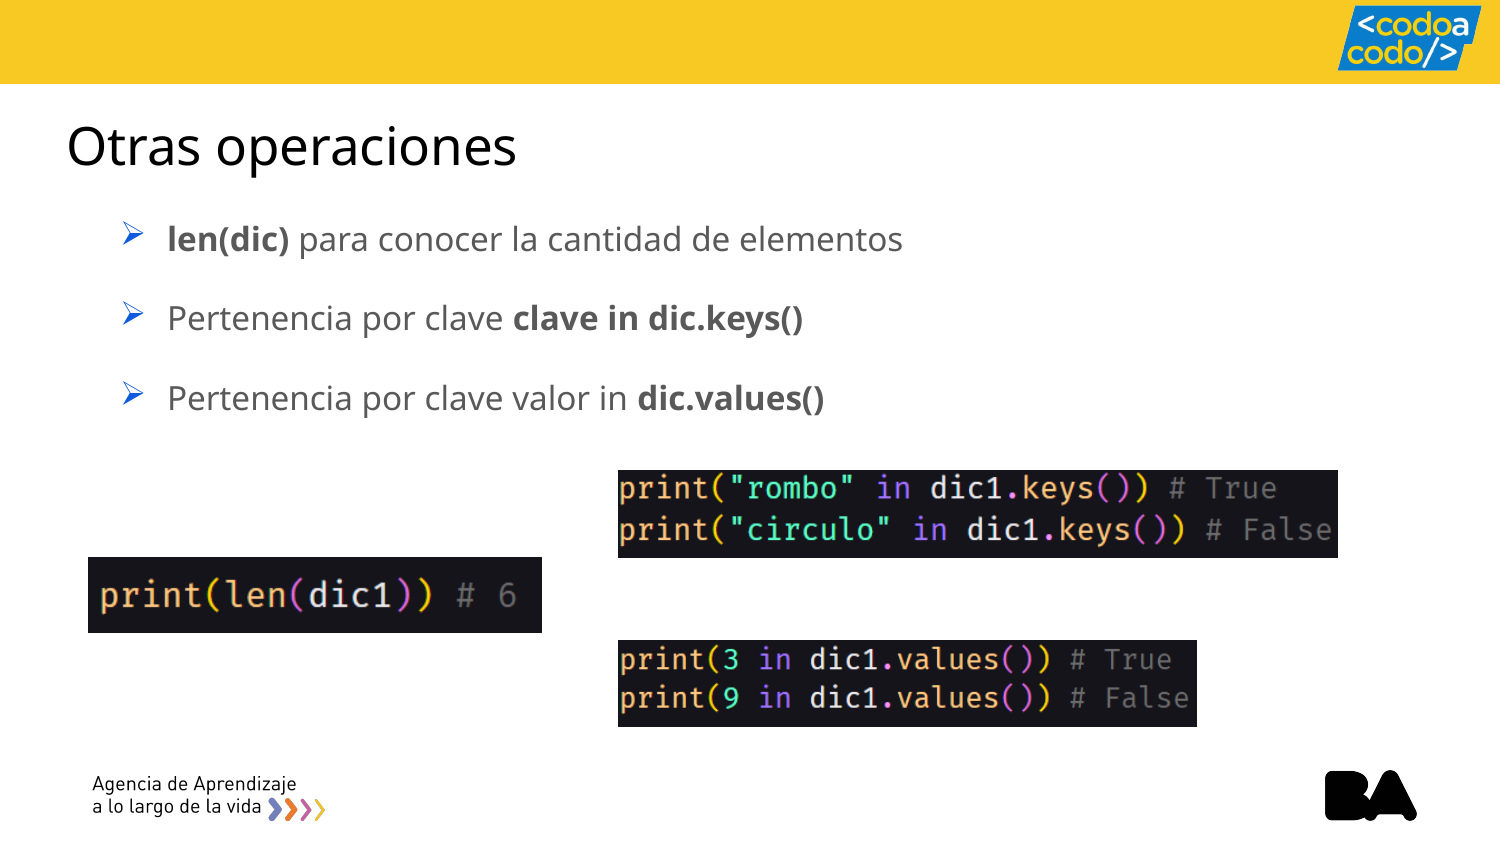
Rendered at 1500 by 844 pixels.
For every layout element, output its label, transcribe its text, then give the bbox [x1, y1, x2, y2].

text_box len(dic) para conocer la cantidad de elementos Pertenencia por clave clave in dic.keys() Pertenencia por clave valor in dic.values() [105, 210, 1392, 425]
picture [617, 640, 1197, 727]
title Otras operaciones [51, 98, 1446, 192]
picture [88, 557, 542, 634]
picture [617, 469, 1338, 558]
picture [1325, 770, 1417, 821]
picture [1337, 5, 1482, 71]
picture [70, 756, 344, 835]
